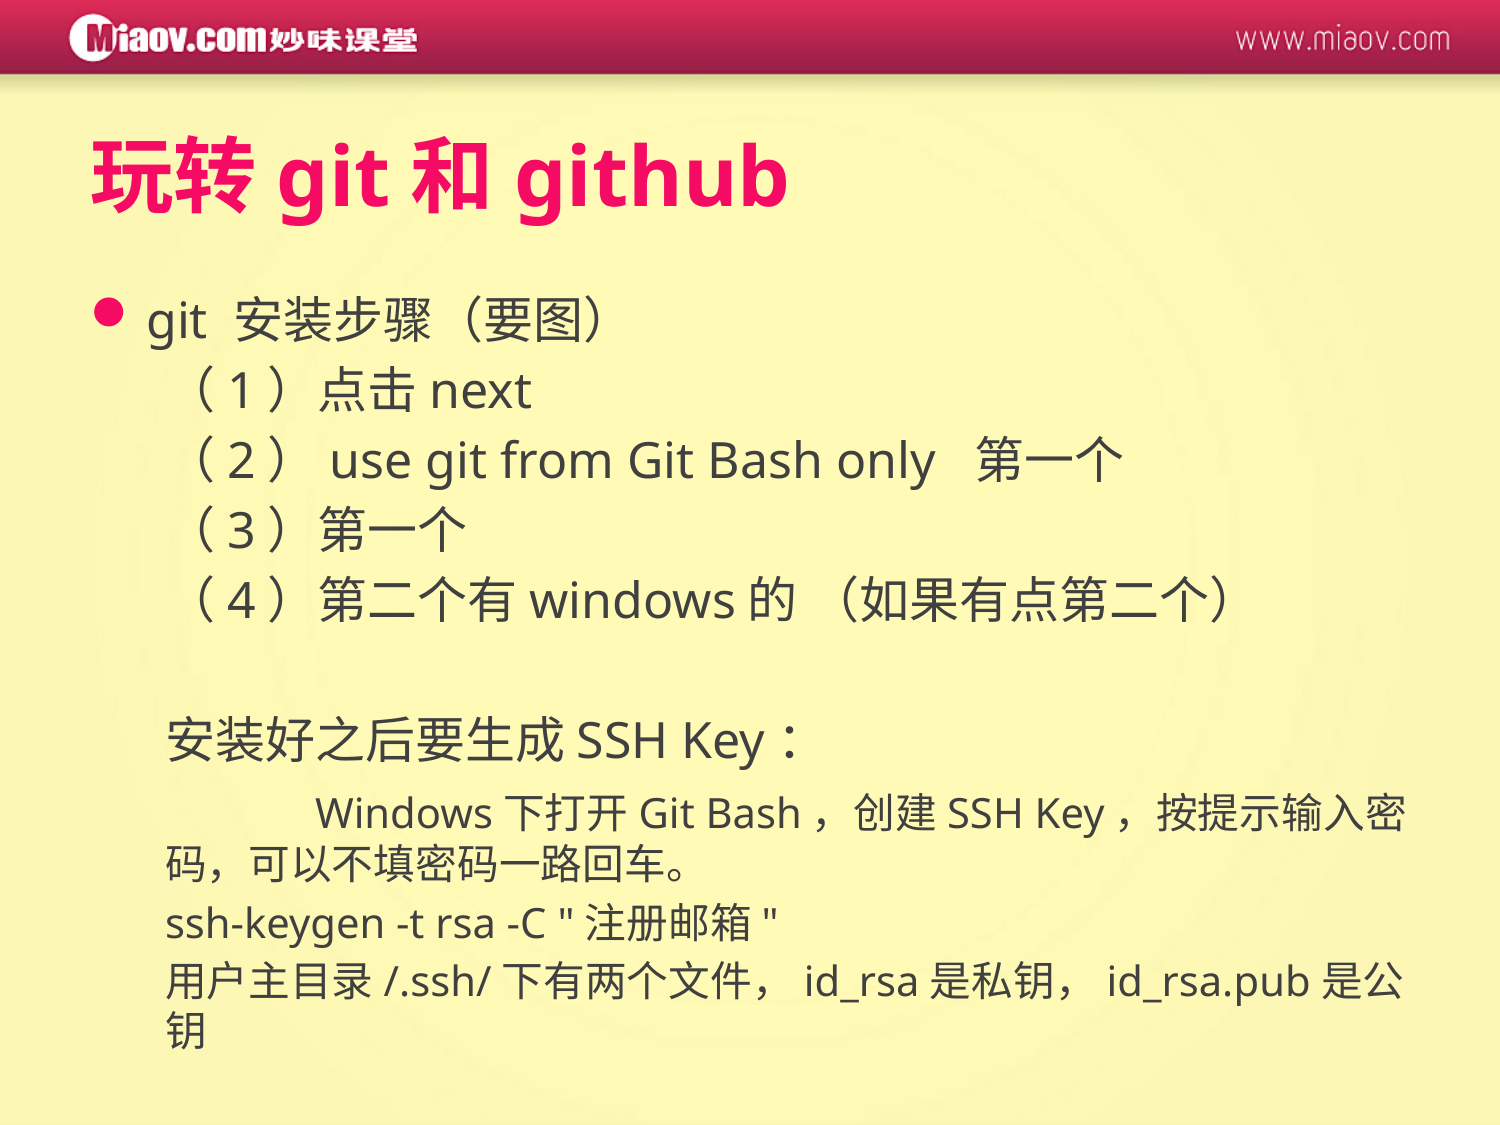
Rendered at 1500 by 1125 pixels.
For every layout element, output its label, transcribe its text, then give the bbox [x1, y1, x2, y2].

list git 安装步骤（要图） （1）点击next （2）use git from Git Bash only 第一个 （3）第一个 （4）第二个有windows的 （如果有点第二个） 安装好之后要生成SSH Key： Windows下打开Git Bash，创建SSH Key，按提示输入密码，可以不填密码一路回车。 ssh-keygen -t rsa -C "注册邮箱" 用户主目录/.ssh/下有两个文件，id_rsa是私钥，id_rsa.pub是公钥 [74, 280, 1426, 1024]
title 玩转git和github [74, 79, 1426, 268]
picture [0, 0, 1500, 1125]
